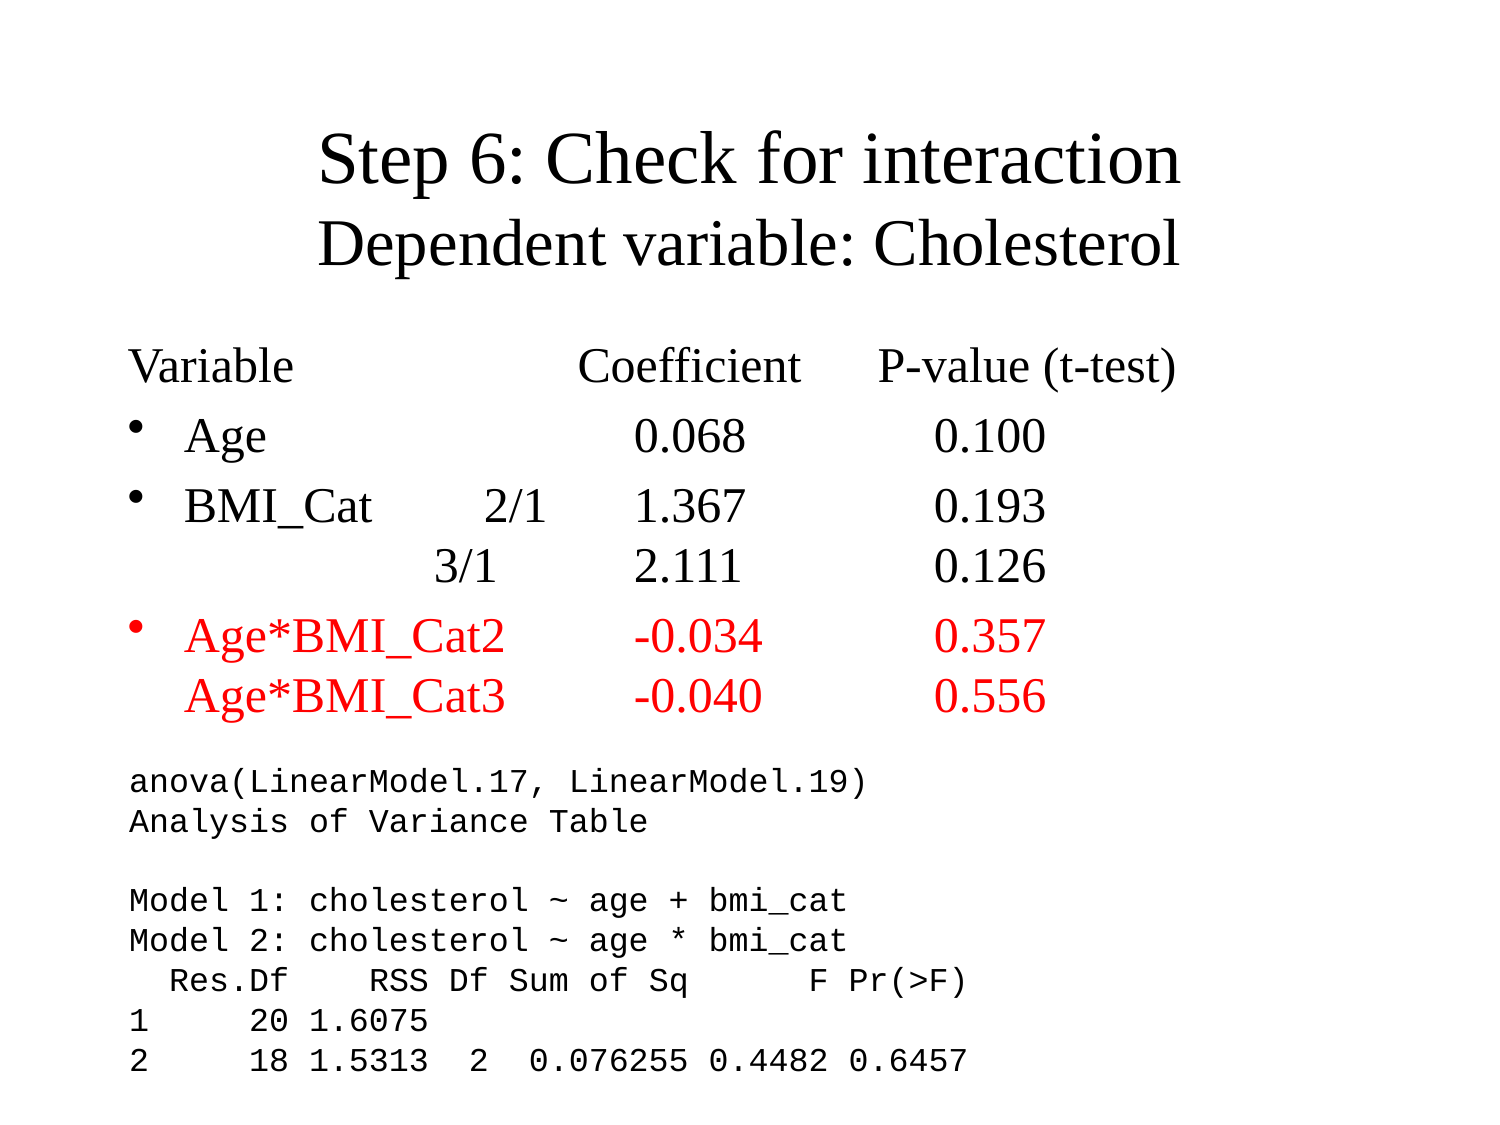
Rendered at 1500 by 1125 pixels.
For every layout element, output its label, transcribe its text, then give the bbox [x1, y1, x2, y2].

list Variable Coefficient P-value (t-test) Age 0.068 0.100 BMI_Cat 2/1 1.367 0.193 3/1 2.111 0.126 Age*BMI_Cat2 -0.034 0.357 Age*BMI_Cat3 -0.040 0.556 [112, 324, 1388, 1000]
text_box anova(LinearModel.17, LinearModel.19) Analysis of Variance Table Model 1: cholesterol ~ age + bmi_cat Model 2: cholesterol ~ age * bmi_cat Res.Df RSS Df Sum of Sq F Pr(>F) 1 20 1.6075 2 18 1.5313 2 0.076255 0.4482 0.6457 [114, 751, 1331, 1086]
title Step 6: Check for interaction Dependent variable: Cholesterol [112, 99, 1388, 288]
